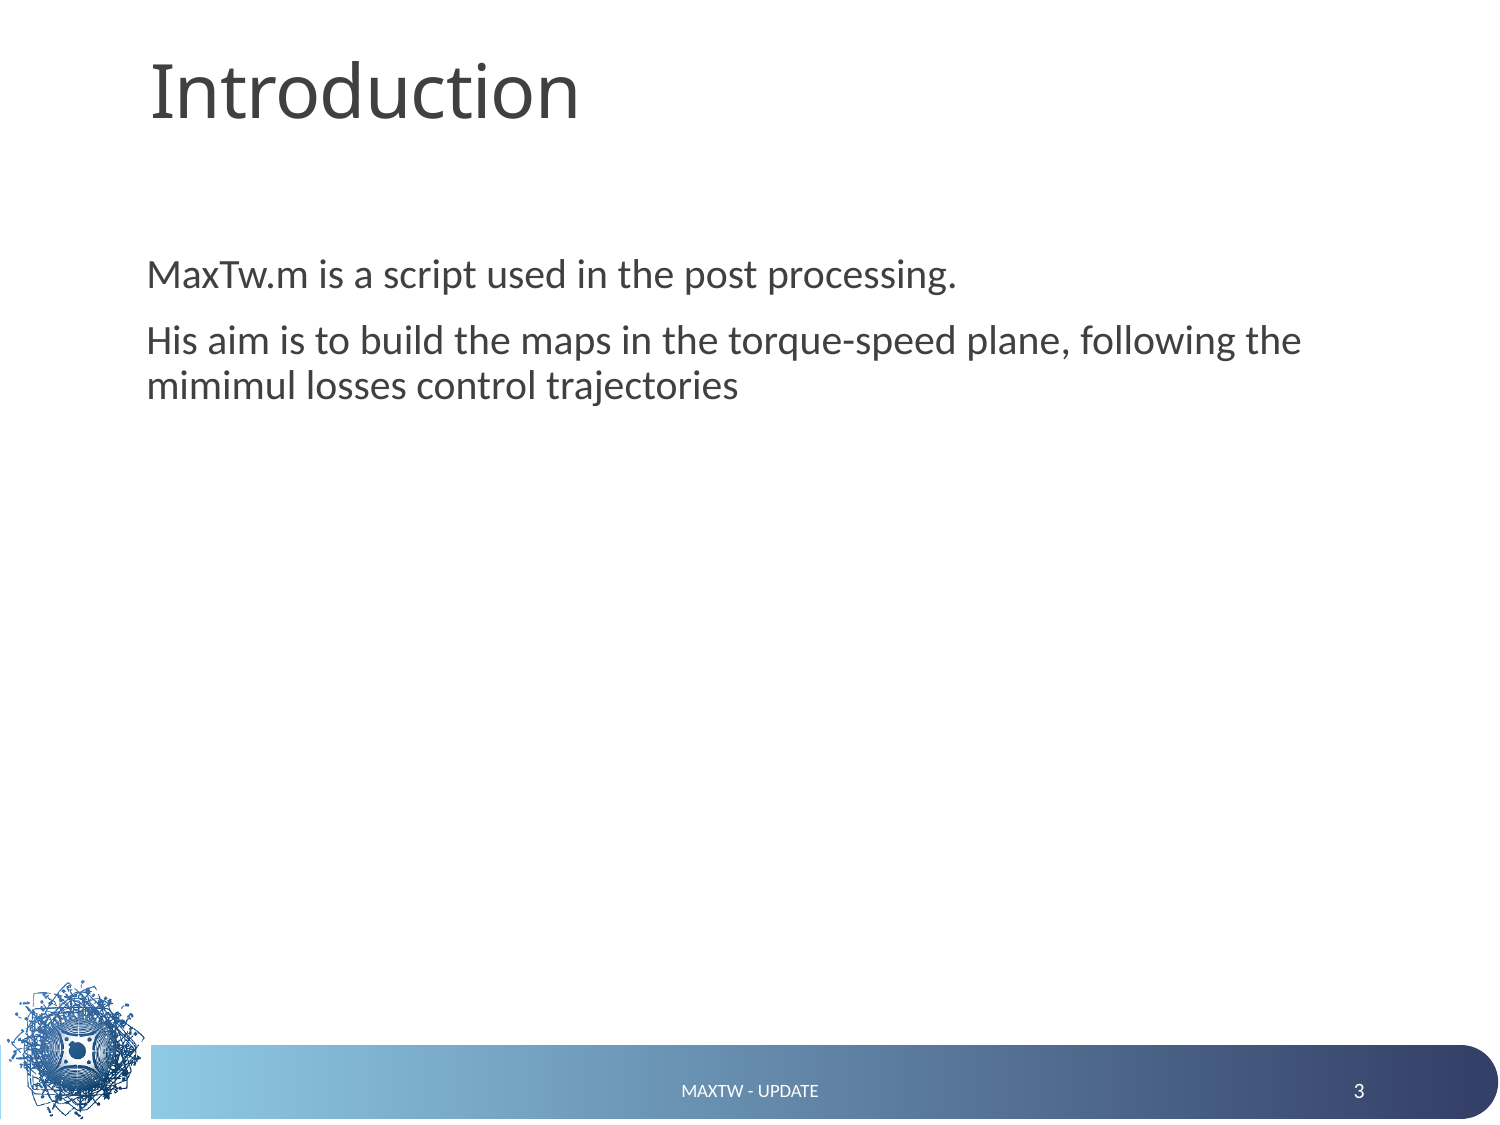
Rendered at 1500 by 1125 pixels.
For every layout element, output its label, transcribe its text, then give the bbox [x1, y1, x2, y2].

title Introduction [135, 47, 1373, 142]
list MaxTw.m is a script used in the post processing. His aim is to build the maps in the torque-speed plane, following the mimimul losses control trajectories [135, 244, 1373, 963]
slide_number 3 [1218, 1059, 1380, 1120]
footer MaxTw - update [453, 1059, 1047, 1120]
picture [1, 975, 151, 1125]
